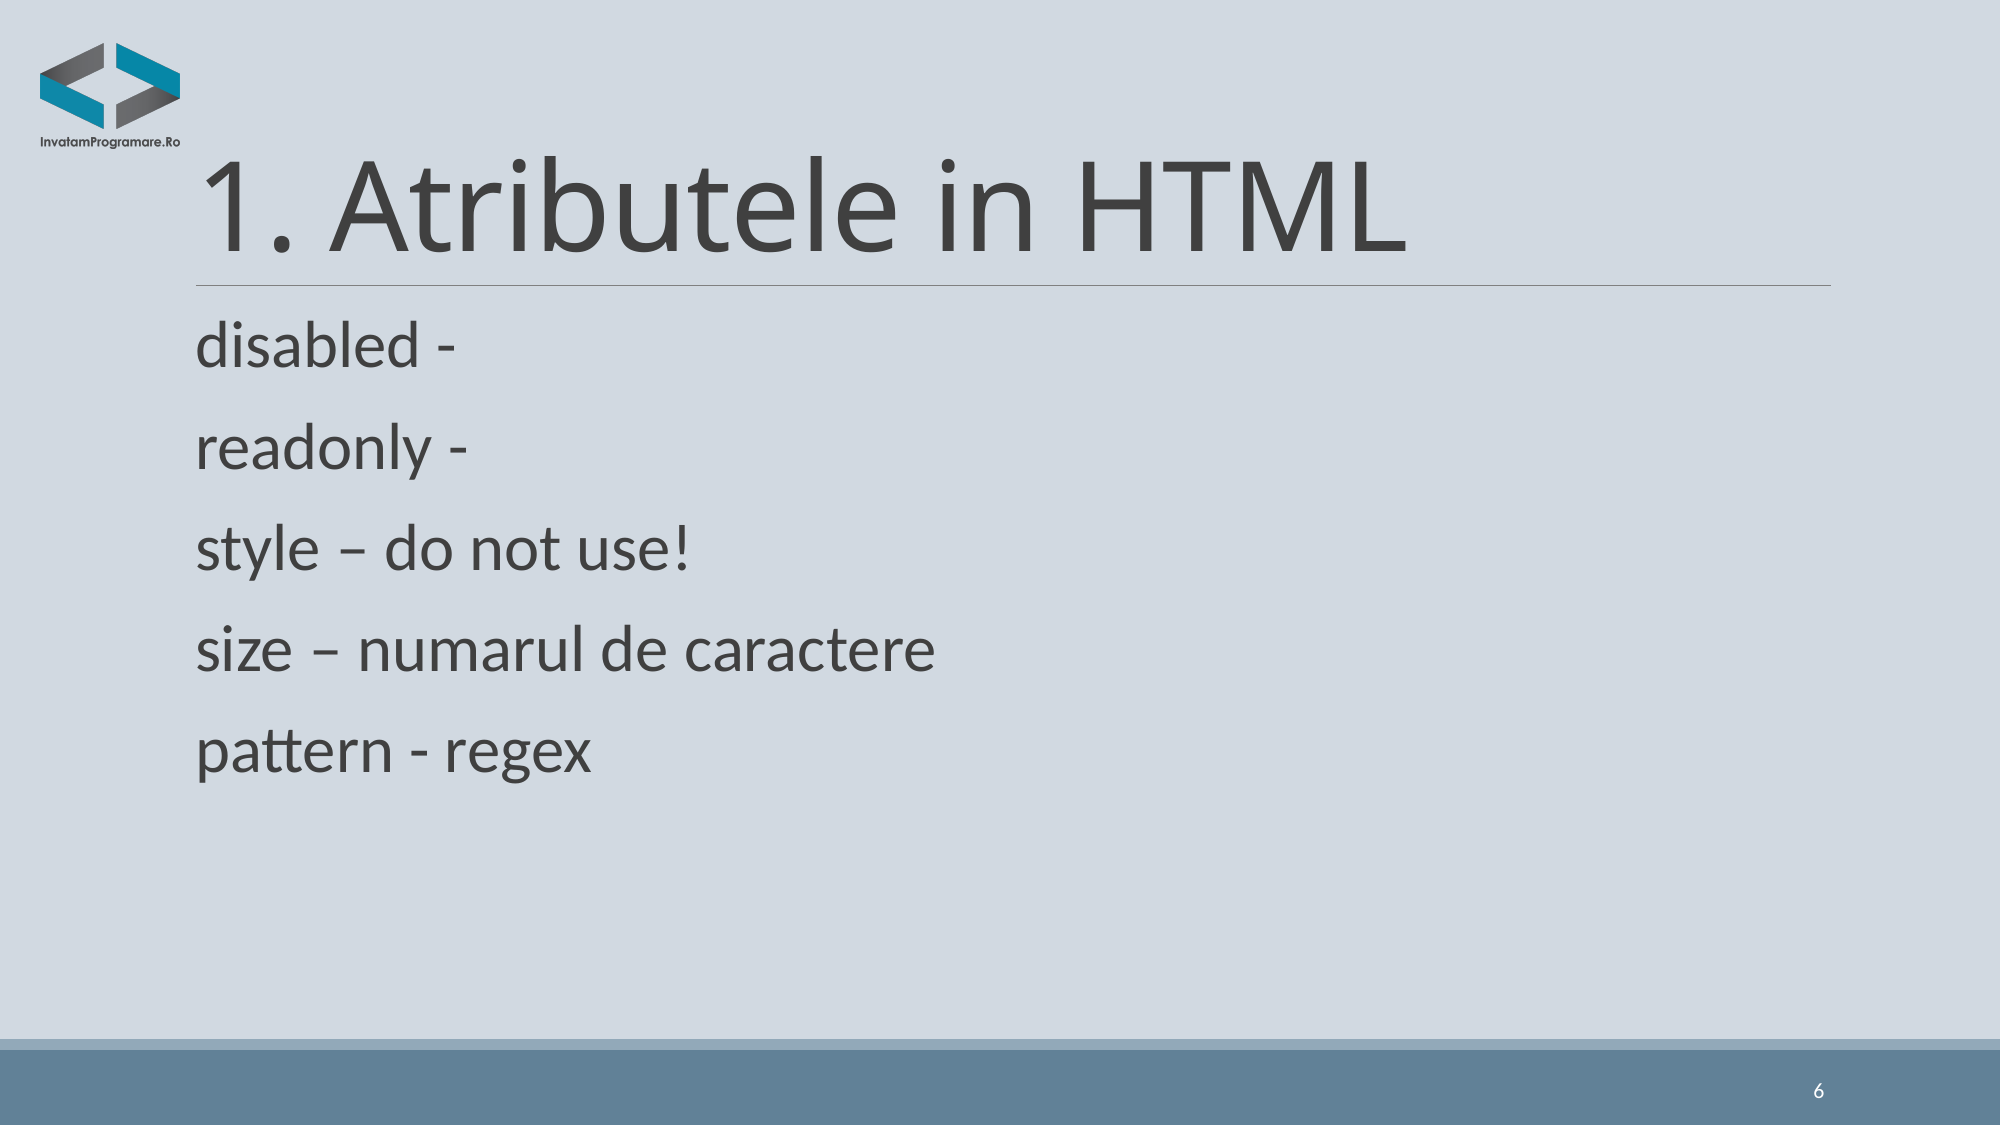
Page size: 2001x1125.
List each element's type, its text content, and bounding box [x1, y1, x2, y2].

picture [40, 43, 181, 149]
title 1. Atributele in HTML [180, 47, 1830, 285]
list disabled - readonly - style – do not use! size – numarul de caractere pattern - regex [180, 302, 1830, 963]
slide_number 6 [1624, 1059, 1840, 1120]
